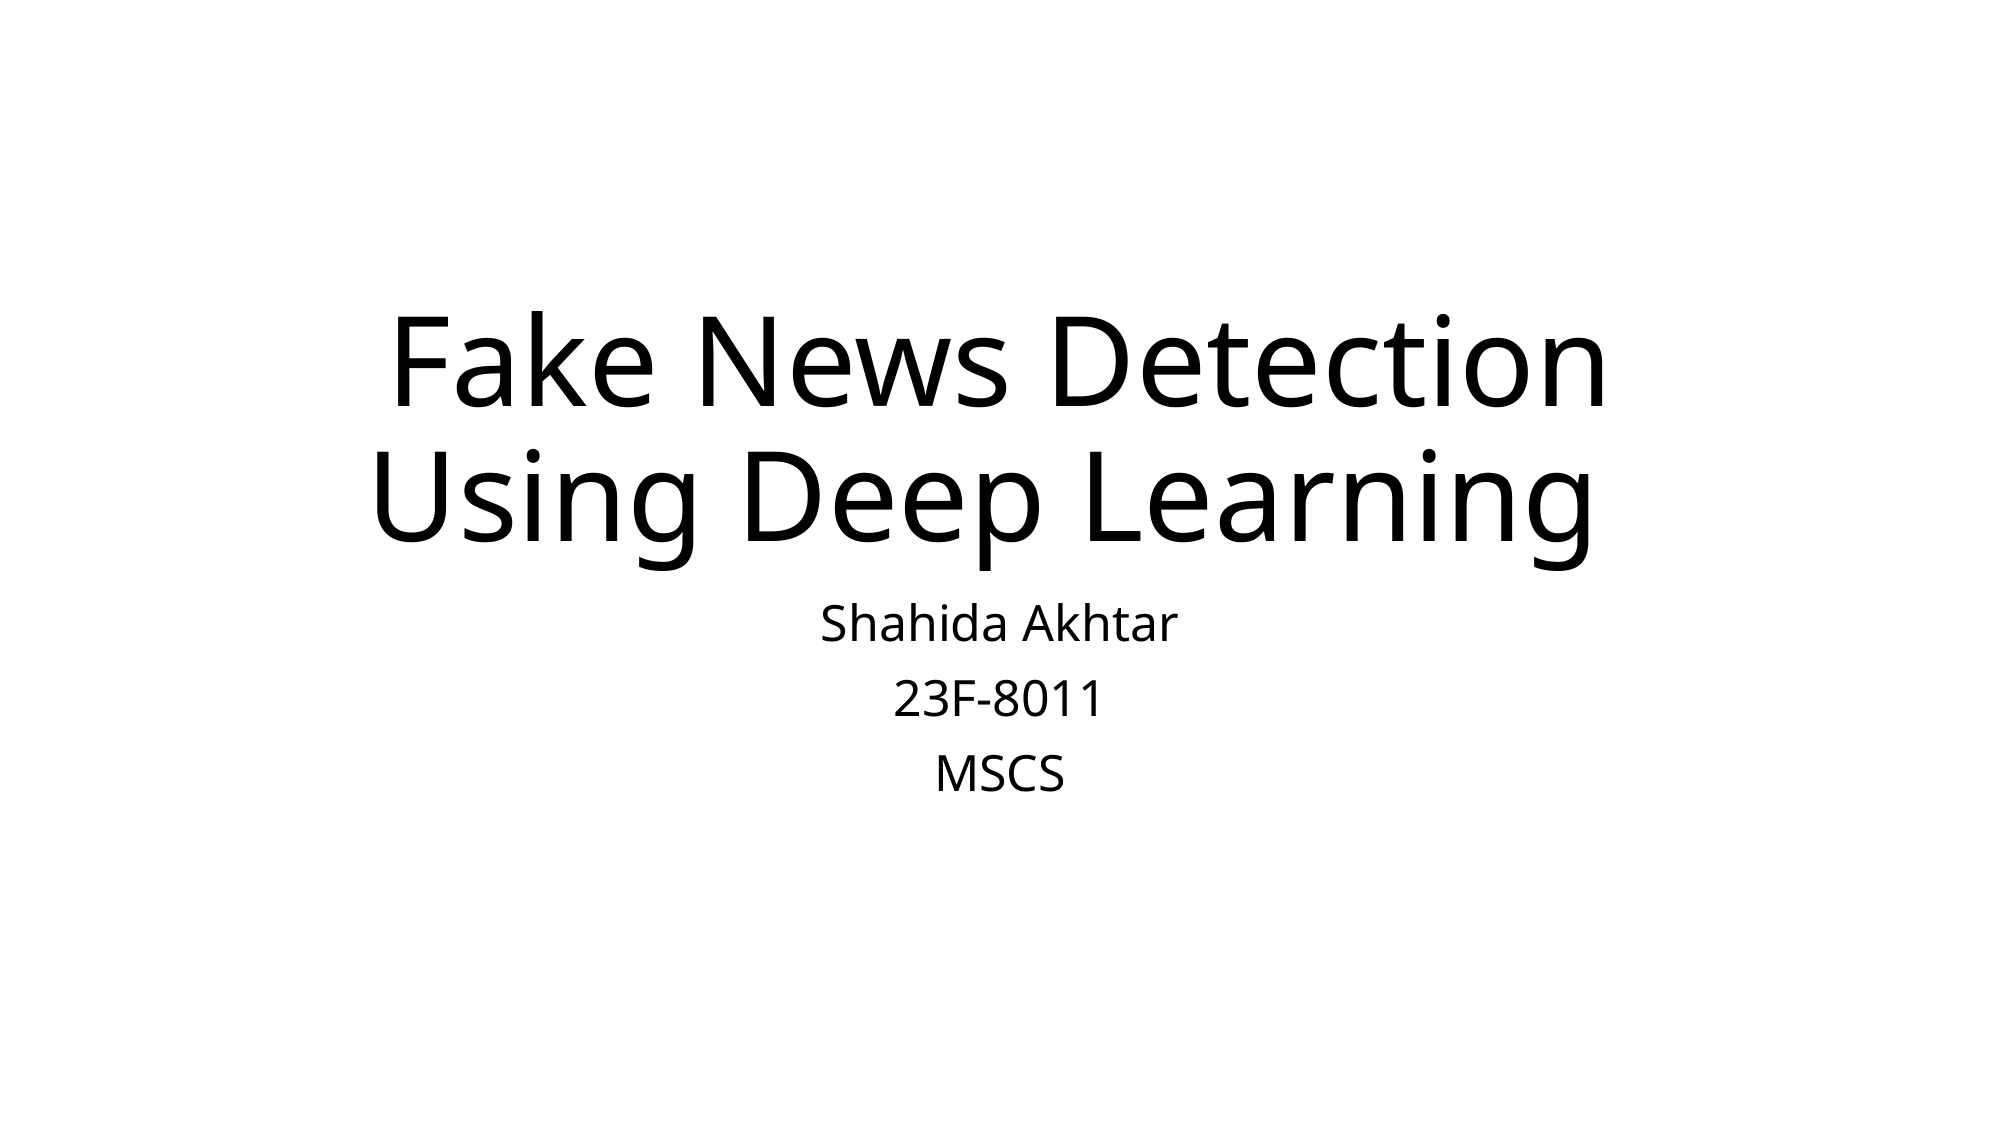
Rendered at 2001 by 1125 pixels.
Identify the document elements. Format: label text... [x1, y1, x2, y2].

subtitle Shahida Akhtar 23F-8011 MSCS [249, 590, 1750, 863]
title Fake News Detection Using Deep Learning [249, 184, 1750, 576]
